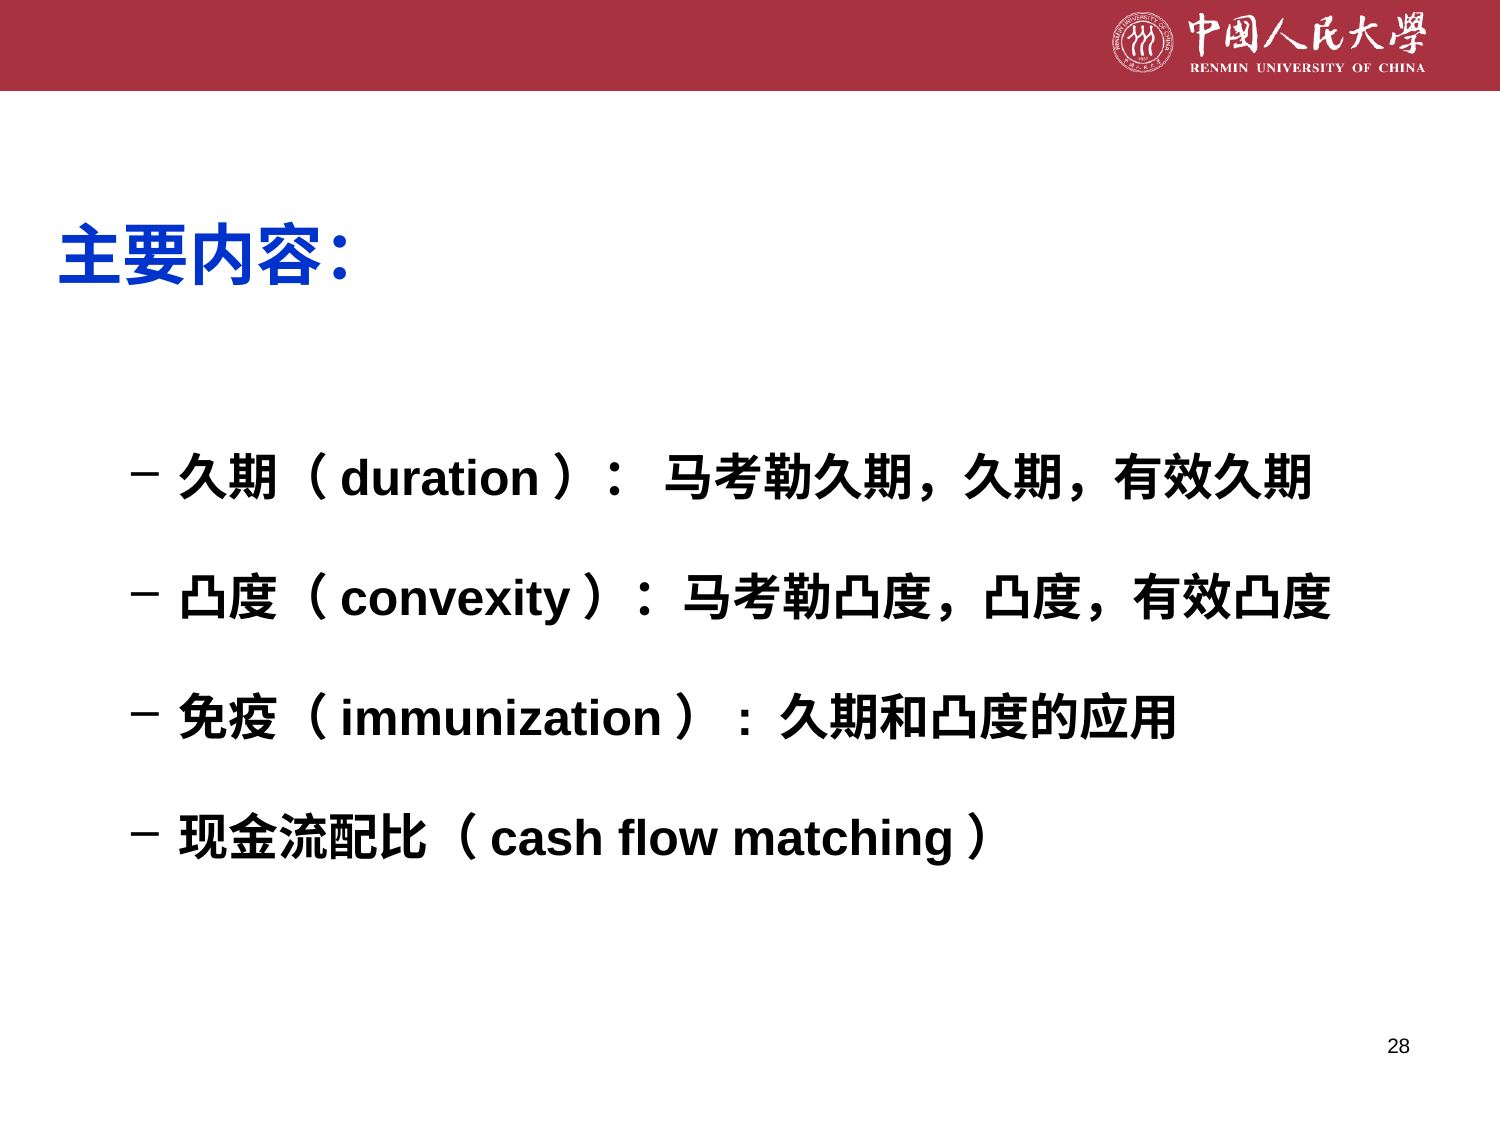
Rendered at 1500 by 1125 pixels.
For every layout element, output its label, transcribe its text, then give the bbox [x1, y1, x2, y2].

list 主要内容： 久期（duration）： 马考勒久期，久期，有效久期 凸度（convexity）：马考勒凸度，凸度，有效凸度 免疫（immunization）: 久期和凸度的应用 现金流配比（cash flow matching） [41, 205, 1415, 976]
picture [0, 0, 1500, 91]
text_box 28 [1074, 1024, 1425, 1100]
